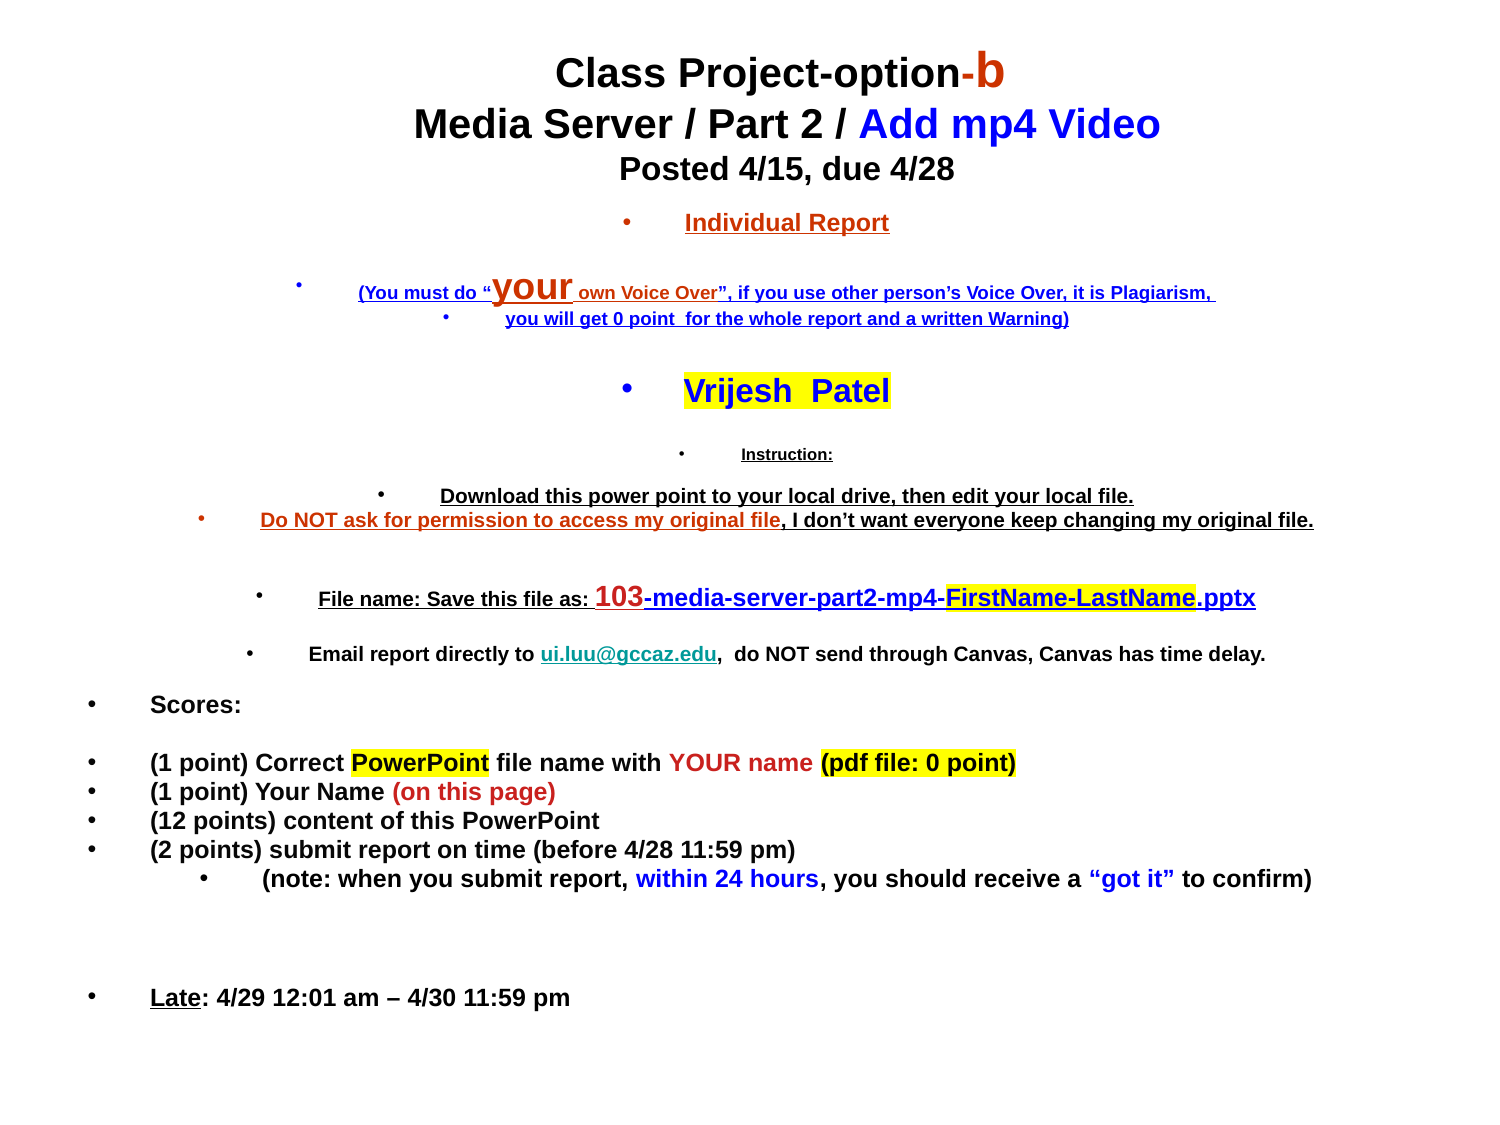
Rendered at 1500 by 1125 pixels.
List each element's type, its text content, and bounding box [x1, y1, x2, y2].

title Class Project-option-b Media Server / Part 2 / Add mp4 Video Posted 4/15, due 4/28 [137, 24, 1437, 200]
subtitle Individual Report (You must do “your own Voice Over”, if you use other person’s Voice Over, it is Plagiarism, you will get 0 point for the whole report and a written Warning) Vrijesh Patel Instruction: Download this power point to your local drive, then edit your local file. Do NOT ask for permission to access my original file, I don’t want everyone keep changing my original file. File name: Save this file as: 103-media-server-part2-mp4-FirstName-LastName.pptx Email report directly to ui.luu@gccaz.edu, do NOT send through Canvas, Canvas has time delay. Scores: (1 point) Correct PowerPoint file name with YOUR name (pdf file: 0 point) (1 point) Your Name (on this page) (12 points) content of this PowerPoint (2 points) submit report on time (before 4/28 11:59 pm) (note: when you submit report, within 24 hours, you should receive a “got it” to confirm) Late: 4/29 12:01 am – 4/30 11:59 pm “Game Over”: after 5/1 12:01am: 0 point [87, 212, 1425, 1100]
